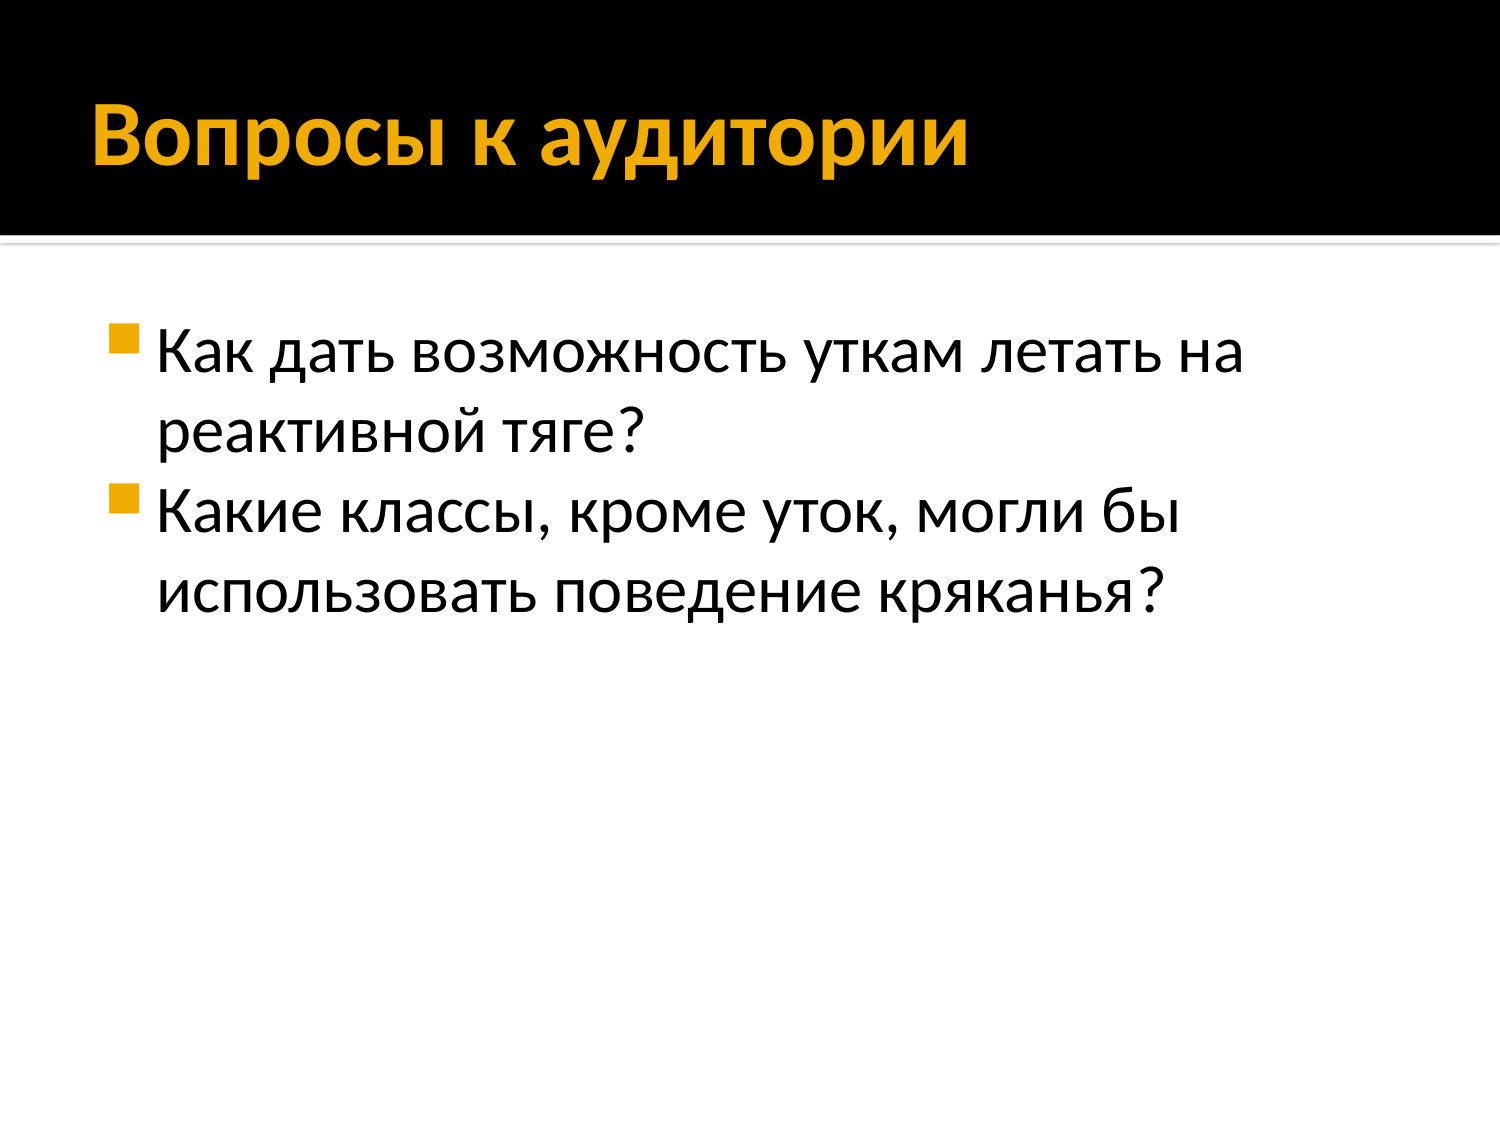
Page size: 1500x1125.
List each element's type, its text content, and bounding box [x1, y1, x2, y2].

list Как дать возможность уткам летать на реактивной тяге? Какие классы, кроме уток, могли бы использовать поведение кряканья? [75, 291, 1425, 1050]
title Вопросы к аудитории [75, 25, 1425, 231]
